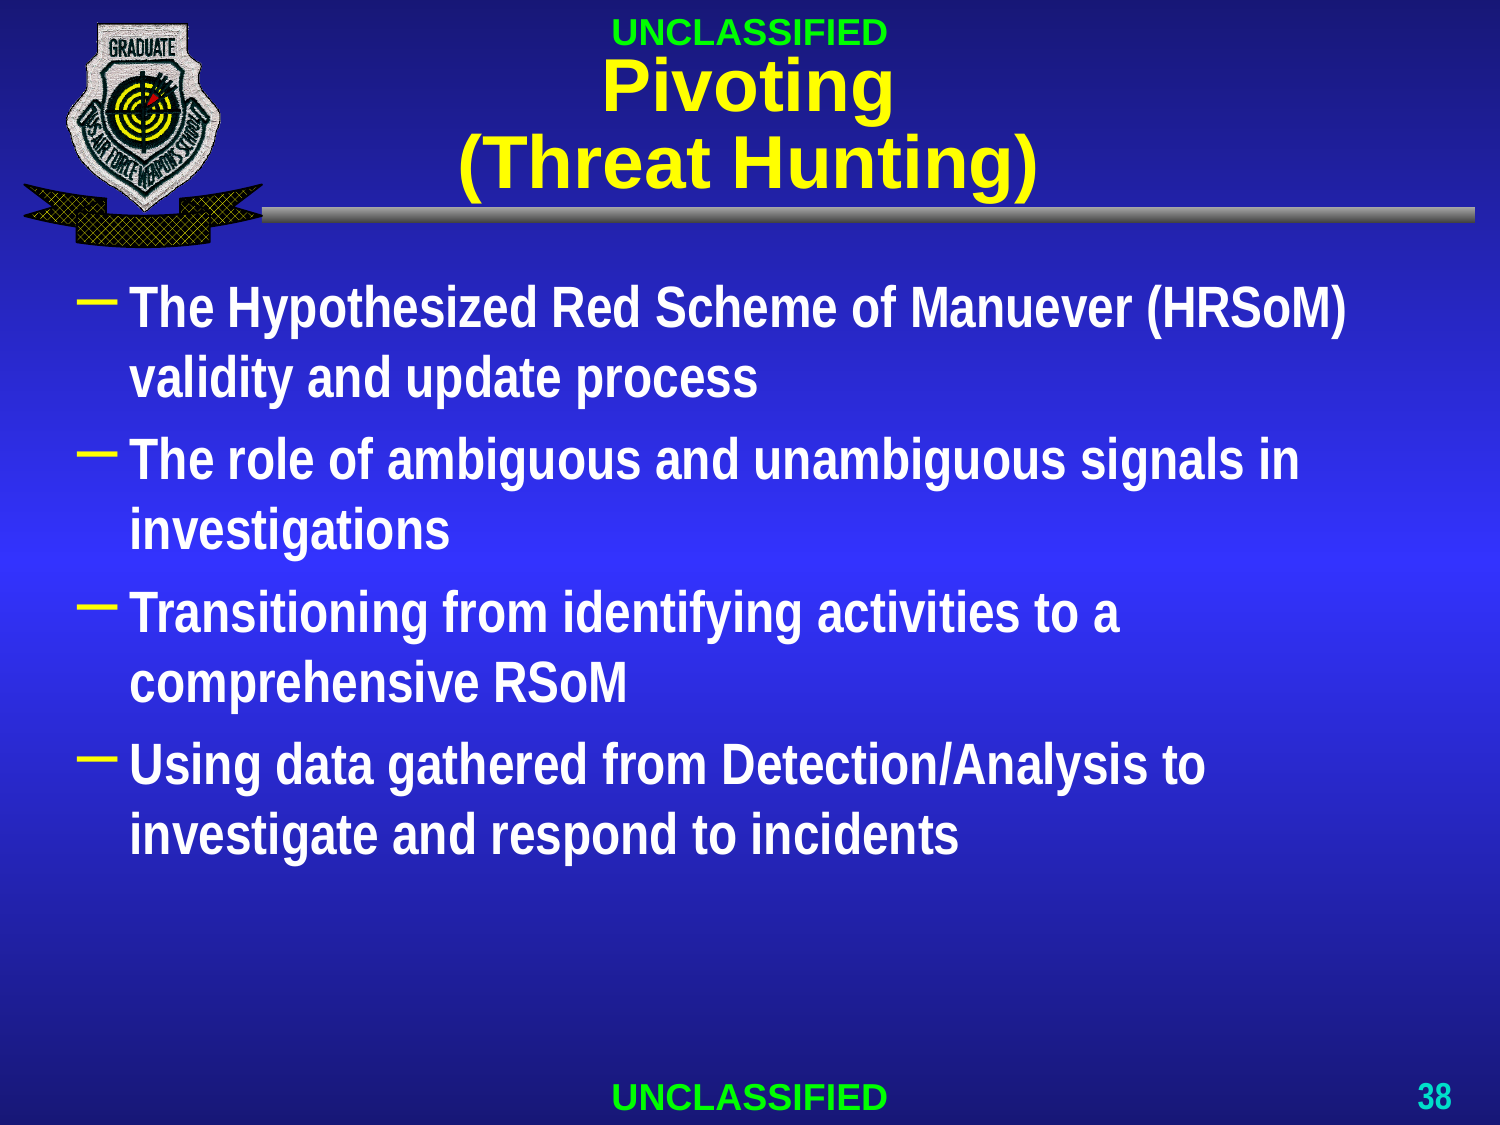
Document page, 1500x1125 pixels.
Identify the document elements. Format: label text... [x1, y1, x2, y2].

list The Hypothesized Red Scheme of Manuever (HRSoM) validity and update process The role of ambiguous and unambiguous signals in investigations Transitioning from identifying activities to a comprehensive RSoM Using data gathered from Detection/Analysis to investigate and respond to incidents [61, 261, 1438, 1049]
title Pivoting (Threat Hunting) [261, 32, 1237, 221]
picture [63, 18, 224, 214]
